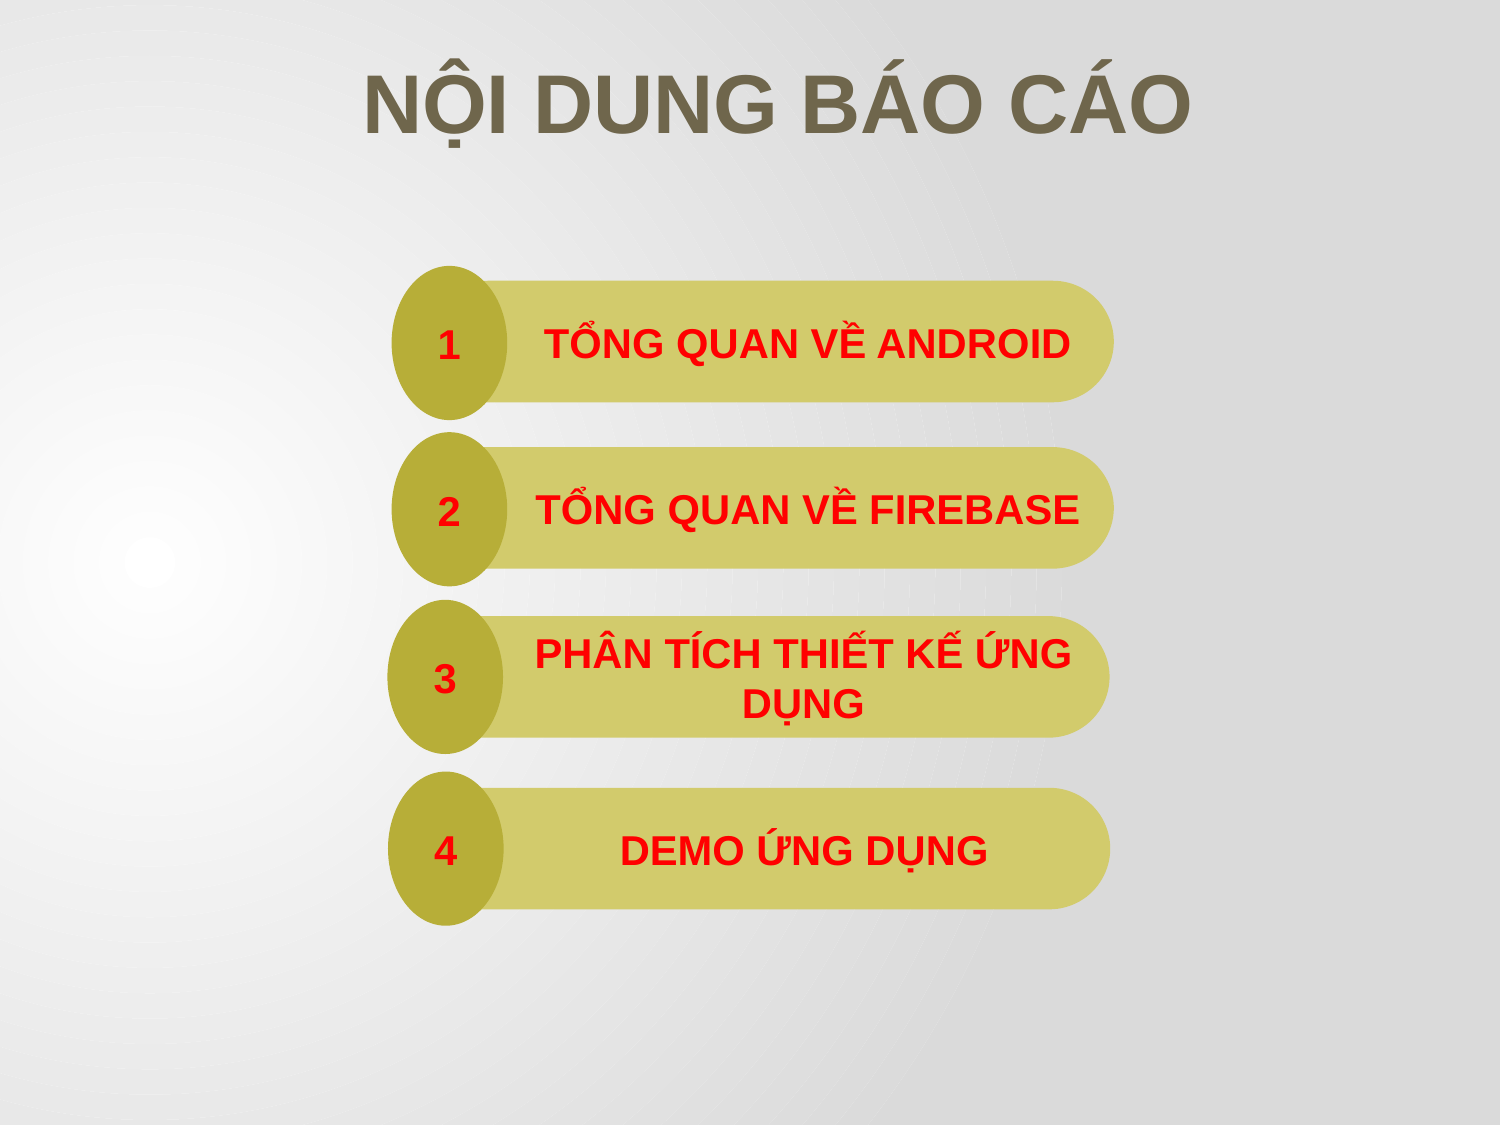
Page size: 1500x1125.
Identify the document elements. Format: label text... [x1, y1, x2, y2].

text_box 3 [385, 597, 506, 757]
text_box 2 [389, 430, 510, 589]
text_box 1 [389, 263, 510, 423]
text_box DEMO ỨNG DỤNG [483, 785, 1113, 912]
text_box 4 [385, 769, 506, 928]
text_box NỘI DUNG BÁO CÁO [56, 0, 1500, 150]
text_box TỔNG QUAN VỀ ANDROID [485, 278, 1116, 405]
text_box PHÂN TÍCH THIẾT KẾ ỨNG DỤNG [483, 614, 1112, 740]
text_box TỔNG QUAN VỀ FIREBASE [486, 445, 1116, 571]
